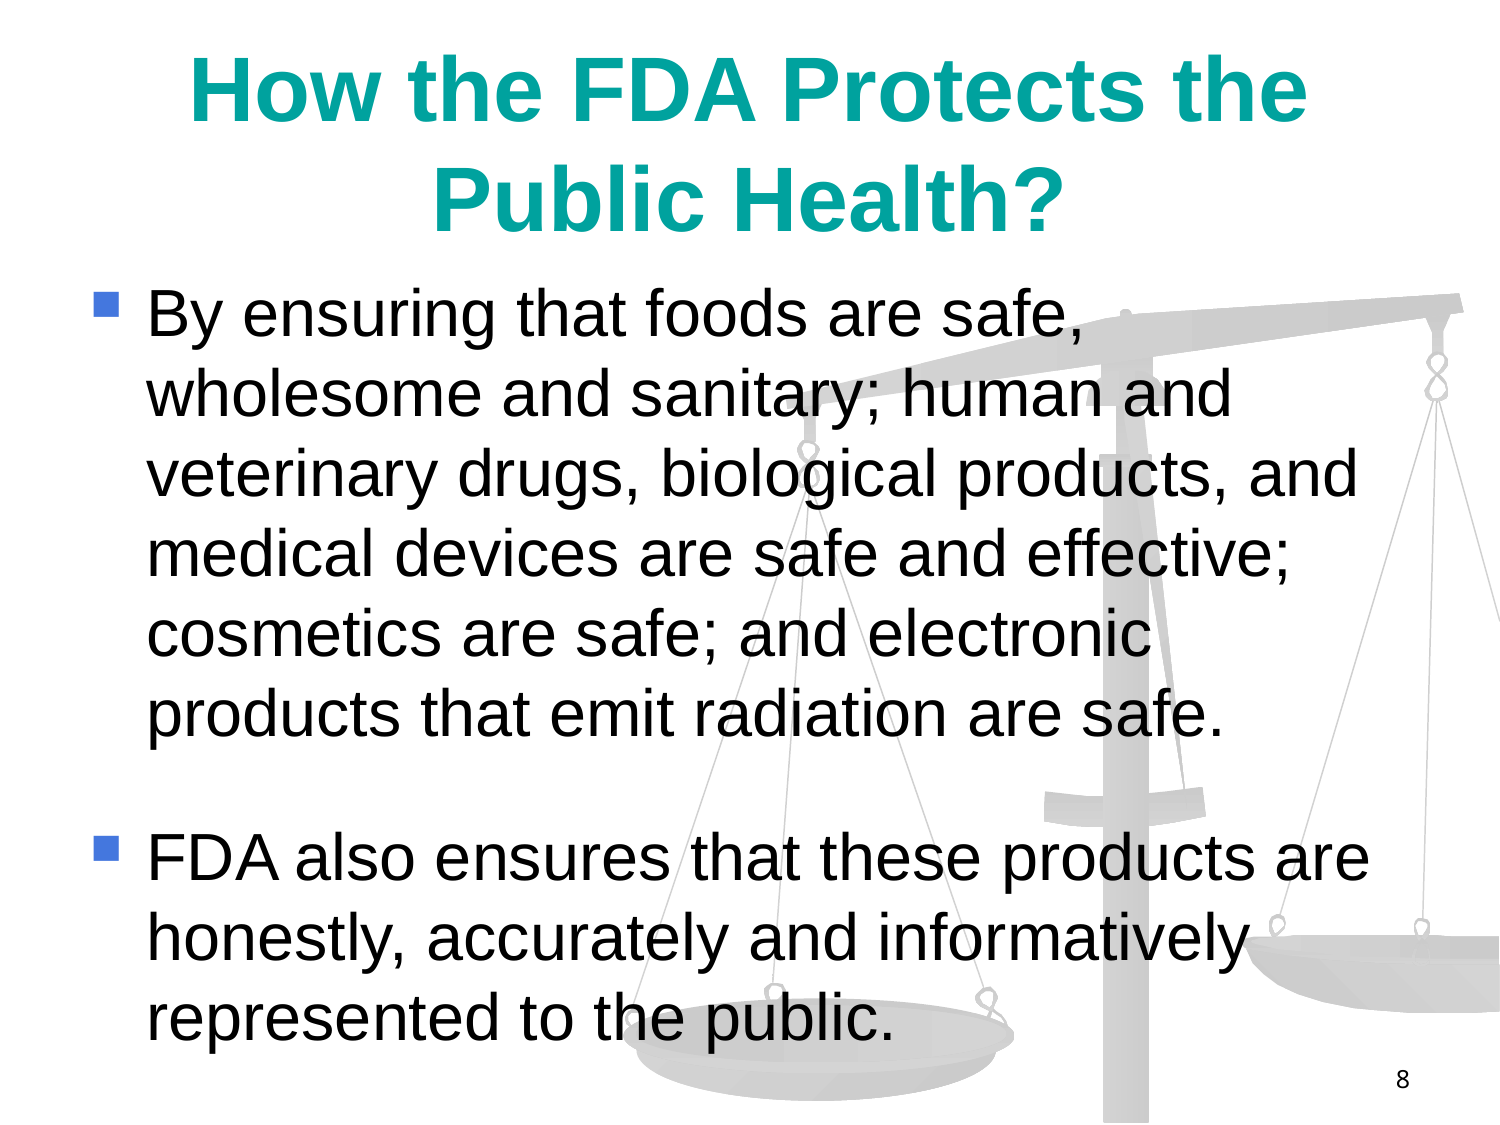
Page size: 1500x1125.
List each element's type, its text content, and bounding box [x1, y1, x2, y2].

title How the FDA Protects the Public Health? [74, 45, 1426, 234]
footer [512, 1029, 988, 1106]
list By ensuring that foods are safe, wholesome and sanitary; human and veterinary drugs, biological products, and medical devices are safe and effective; cosmetics are safe; and electronic products that emit radiation are safe. FDA also ensures that these products are honestly, accurately and informatively represented to the public. [74, 262, 1426, 1006]
slide_number 8 [1074, 1029, 1426, 1106]
